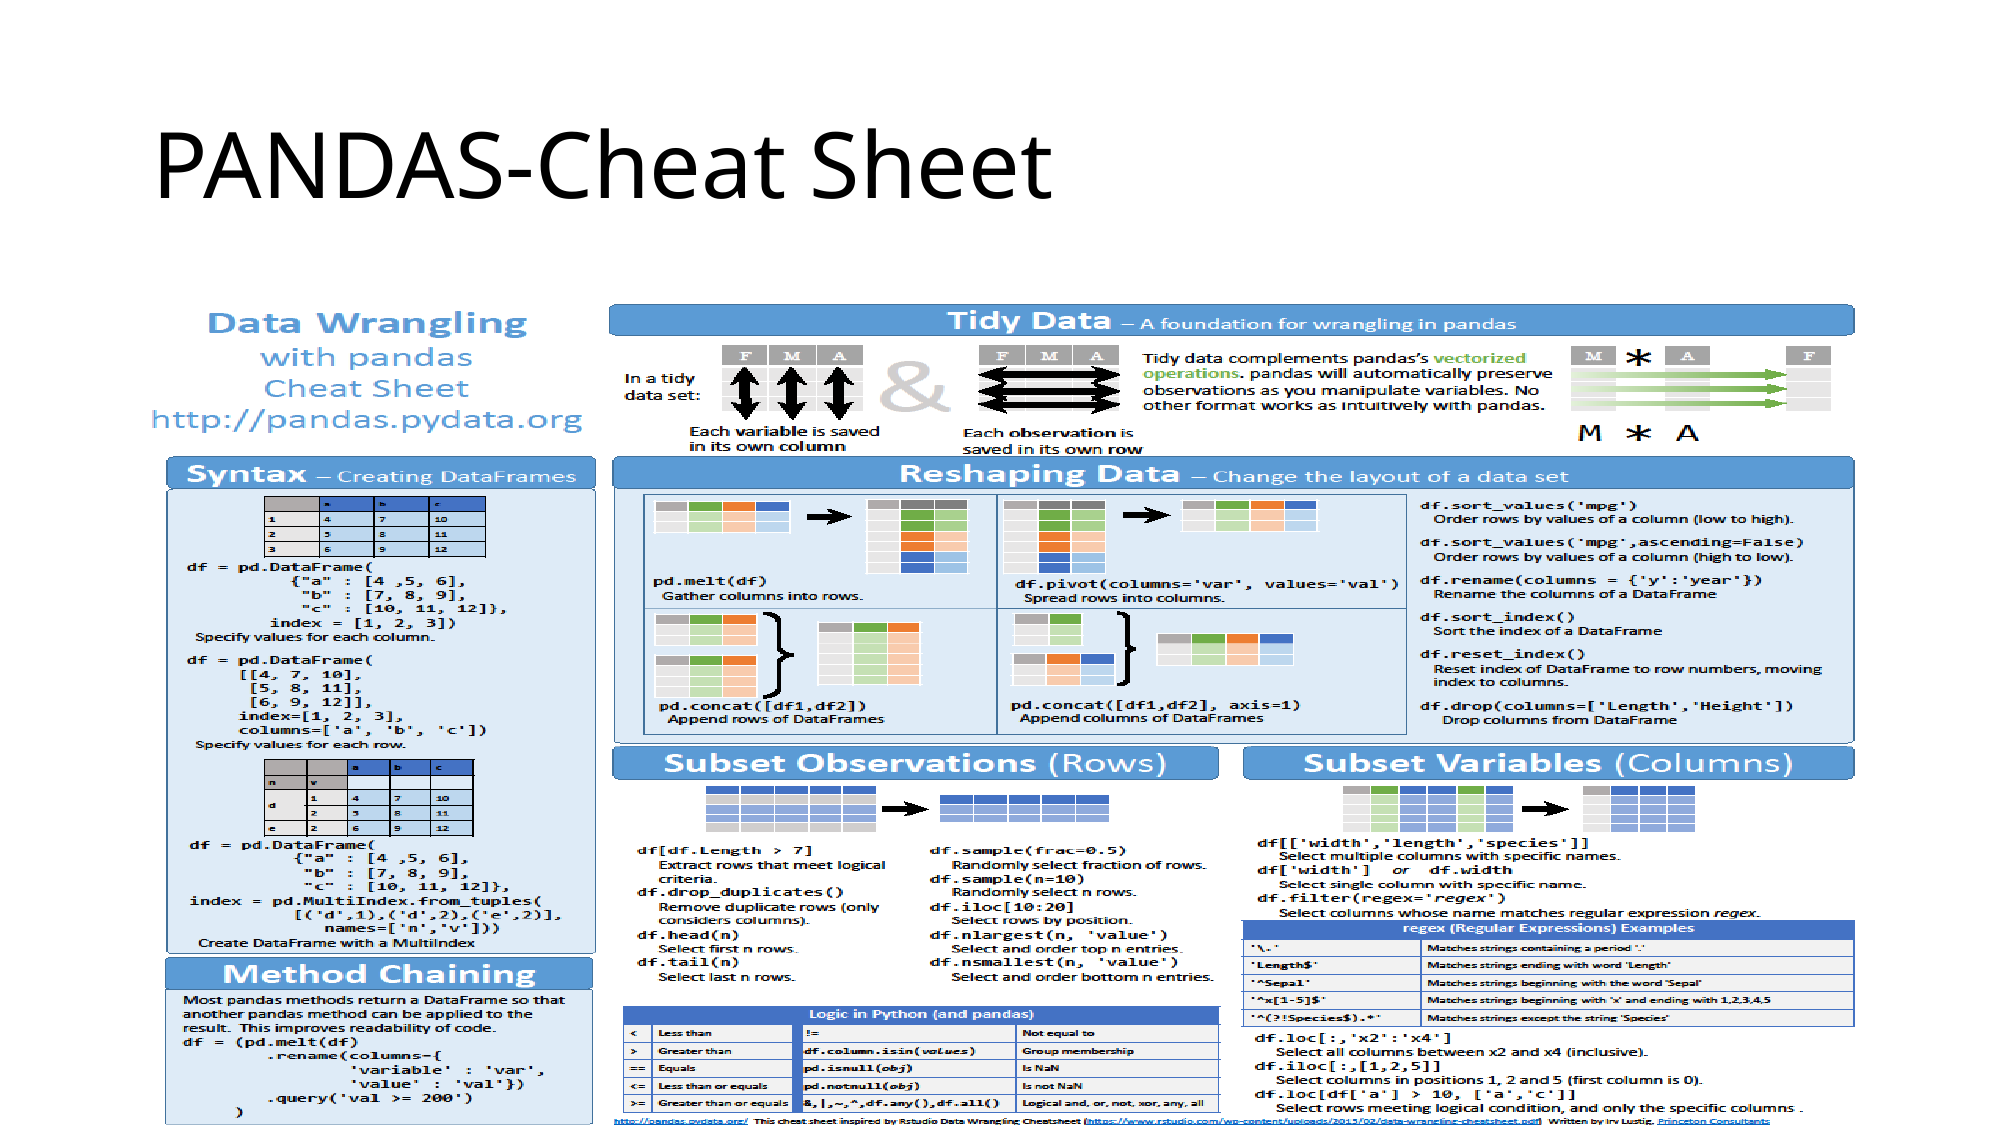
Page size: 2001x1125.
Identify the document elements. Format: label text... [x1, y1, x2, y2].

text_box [137, 299, 1863, 1125]
title PANDAS-Cheat Sheet [137, 59, 1863, 278]
